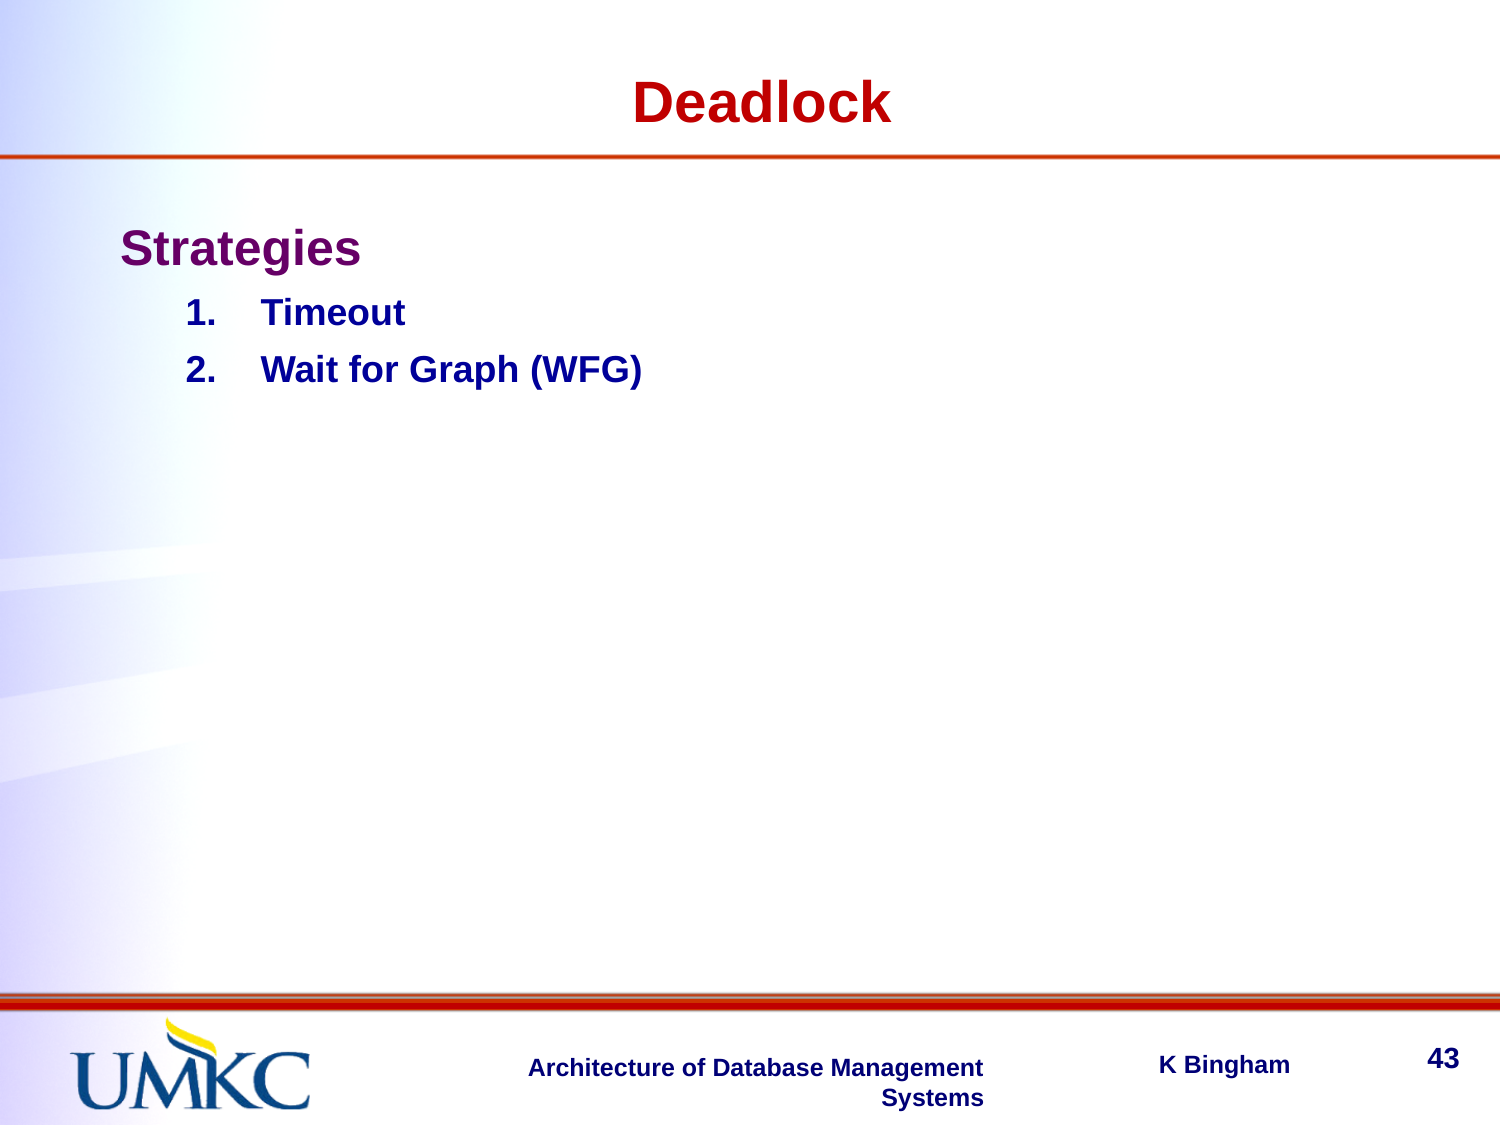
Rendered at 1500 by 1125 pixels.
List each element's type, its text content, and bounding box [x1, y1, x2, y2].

list Strategies Timeout Wait for Graph (WFG) [105, 207, 1404, 920]
slide_number 43 [1387, 1032, 1475, 1072]
title Deadlock [24, 24, 1500, 174]
picture [0, 1009, 1500, 1125]
picture [0, 0, 1500, 1003]
